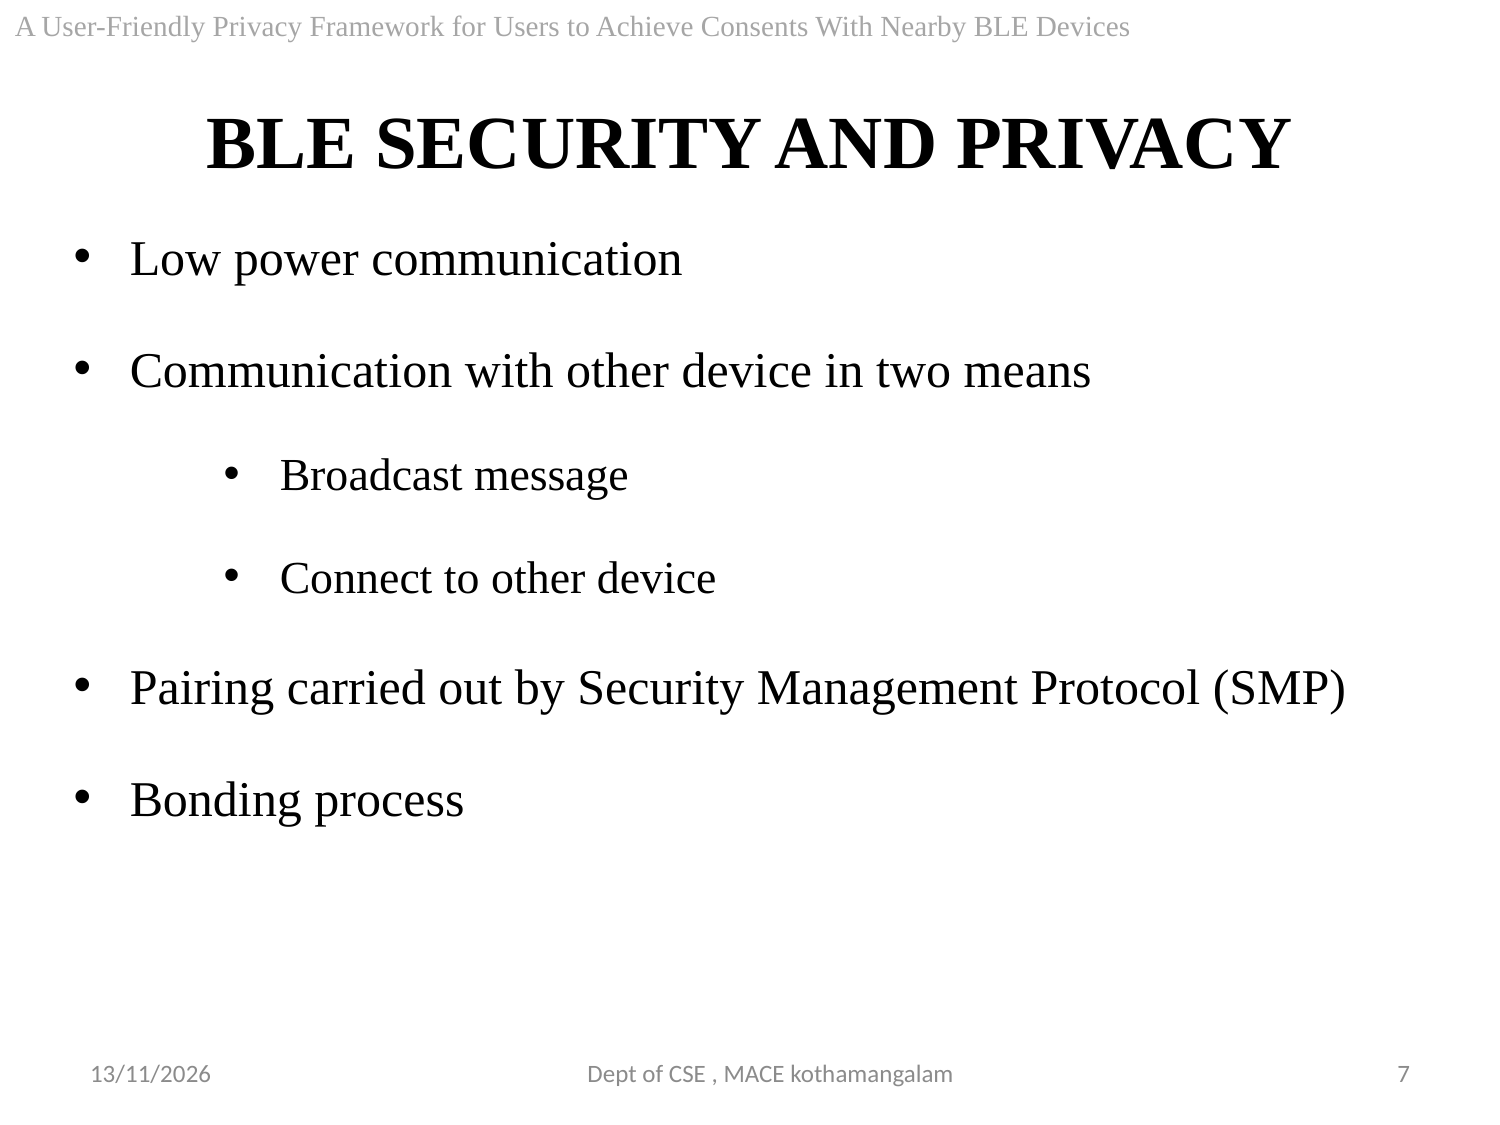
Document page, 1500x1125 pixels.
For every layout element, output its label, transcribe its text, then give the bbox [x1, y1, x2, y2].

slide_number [75, 1043, 425, 1103]
footer Dept of CSE , MACE kothamangalam [445, 1043, 1096, 1111]
text_box A User-Friendly Privacy Framework for Users to Achieve Consents With Nearby BLE Devices [0, 0, 1164, 50]
slide_number 7 [1074, 1043, 1425, 1103]
title BLE SECURITY AND PRIVACY [75, 45, 1425, 175]
text_box Low power communication Communication with other device in two means Broadcast message Connect to other device Pairing carried out by Security Management Protocol (SMP) Bonding process [58, 175, 1442, 1043]
